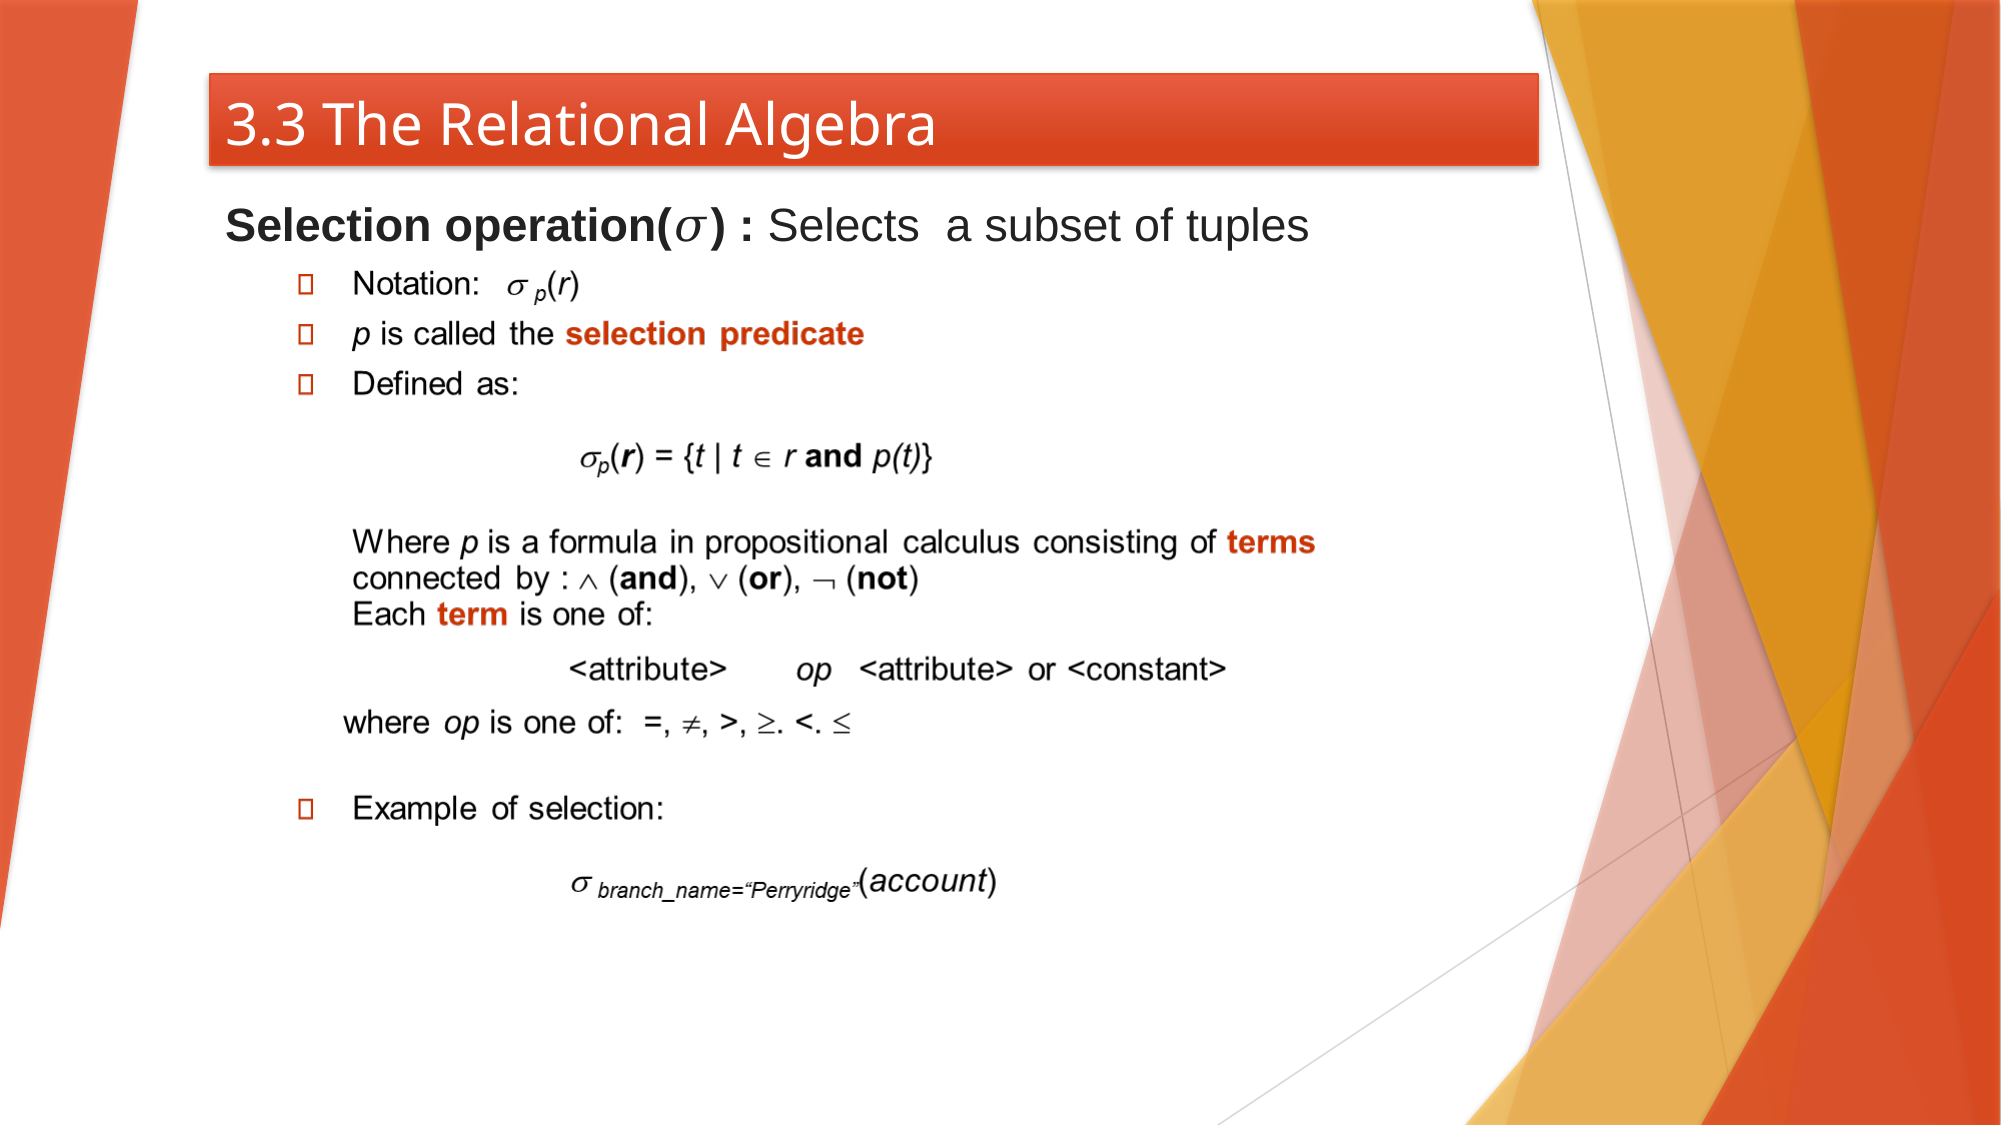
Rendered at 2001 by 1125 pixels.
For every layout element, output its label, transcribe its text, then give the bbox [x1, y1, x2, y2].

picture [274, 251, 1408, 939]
subtitle Selection operation(𝜎) : Selects a subset of tuples [210, 186, 1538, 259]
title 3.3 The Relational Algebra [209, 73, 1539, 166]
